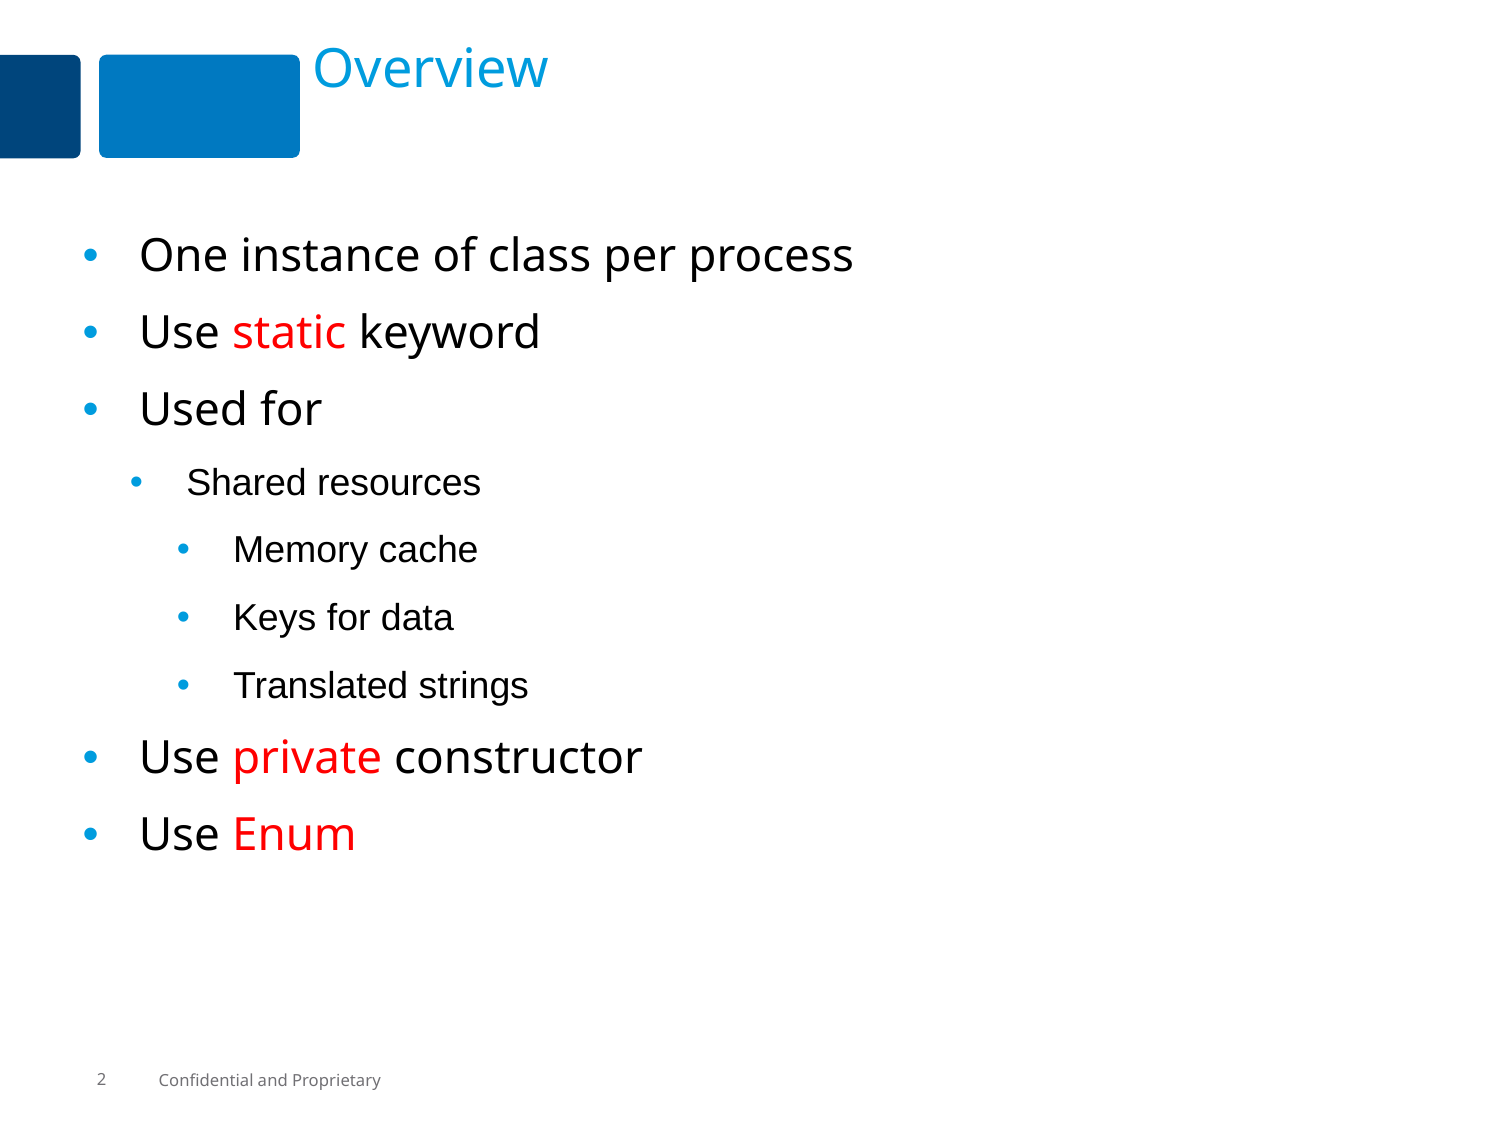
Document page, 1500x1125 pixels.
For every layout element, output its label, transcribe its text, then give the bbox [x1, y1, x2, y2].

title Overview [312, 37, 1463, 175]
list One instance of class per process Use static keyword Used for Shared resources Memory cache Keys for data Translated strings Use private constructor Use Enum [82, 221, 1413, 1013]
